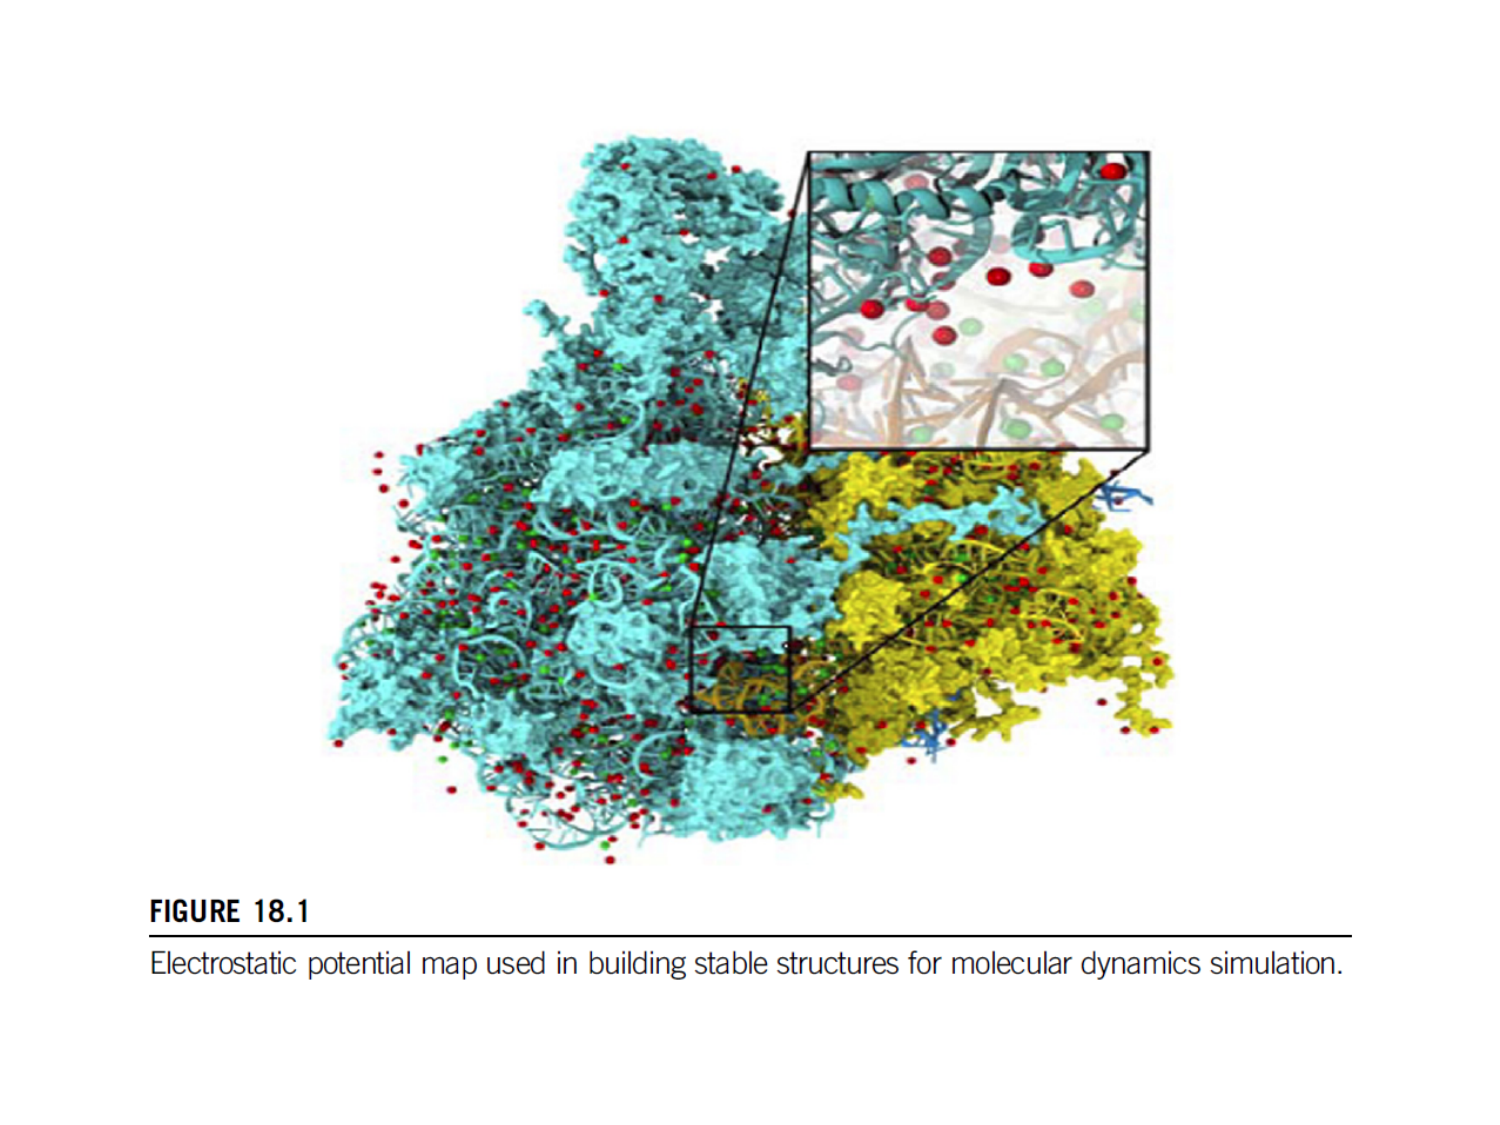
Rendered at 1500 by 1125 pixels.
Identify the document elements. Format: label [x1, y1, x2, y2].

picture [128, 123, 1372, 1002]
